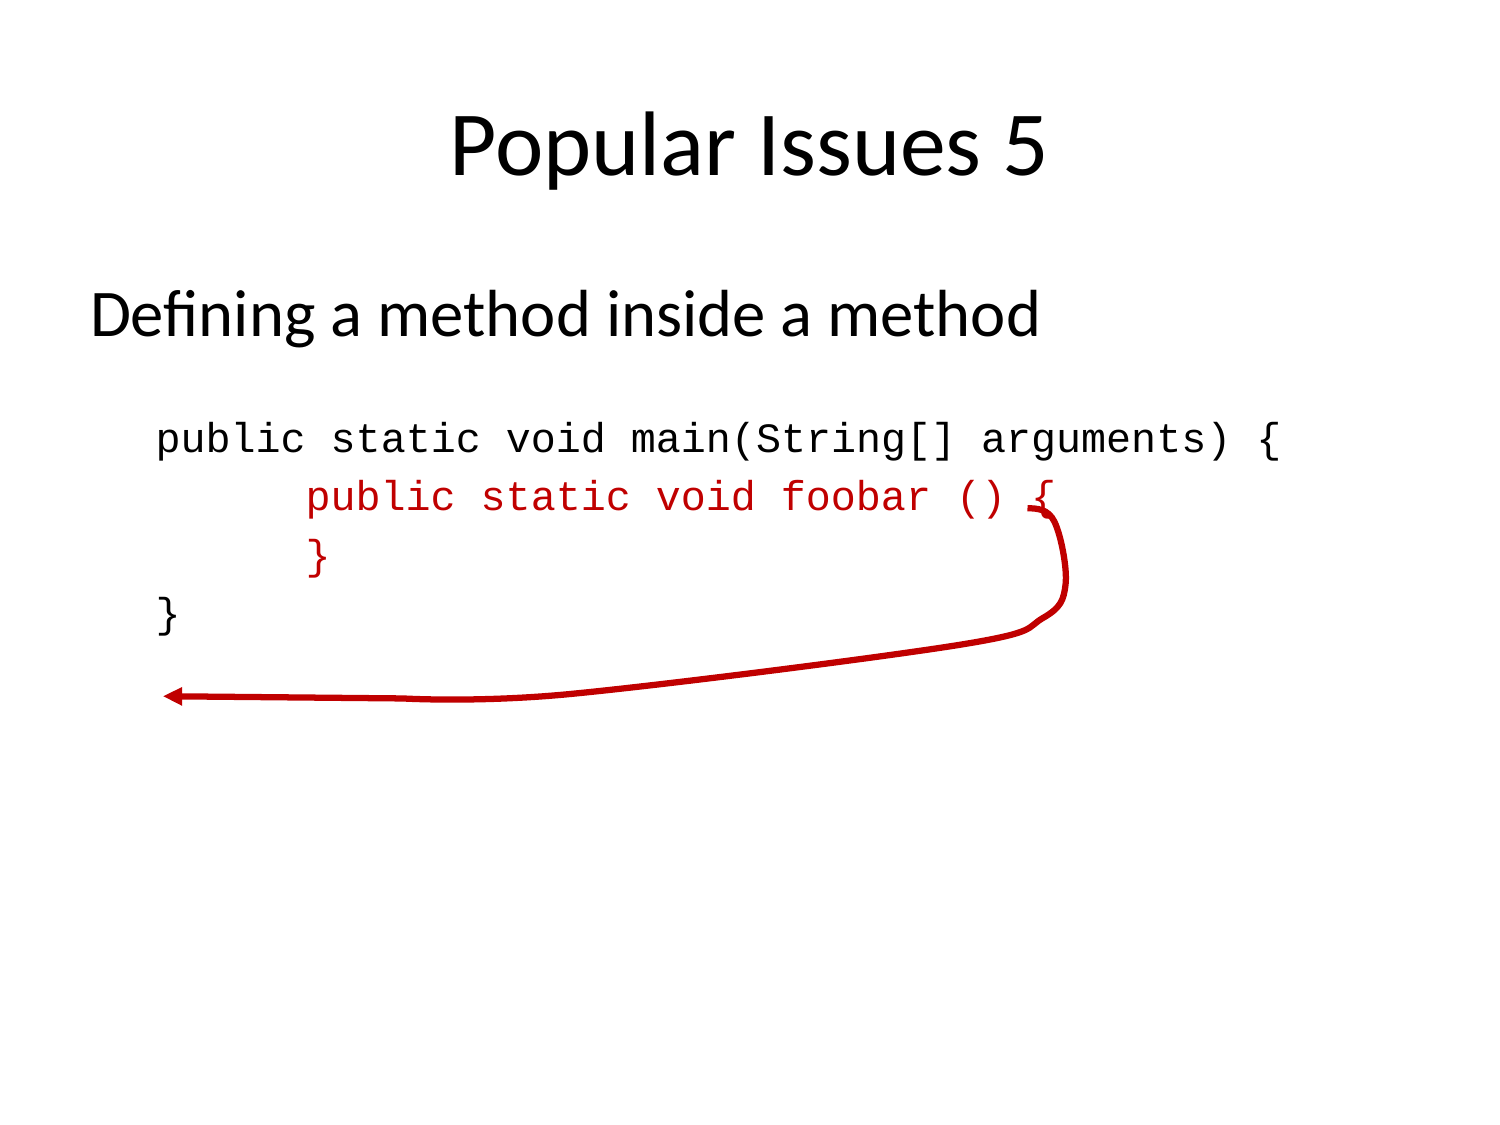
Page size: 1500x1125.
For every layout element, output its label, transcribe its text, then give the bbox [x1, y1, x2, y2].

text_box [163, 507, 1067, 703]
title Popular Issues 5 [75, 45, 1425, 233]
list Defining a method inside a method public static void main(String[] arguments) { public static void foobar () { } } [75, 262, 1425, 1005]
